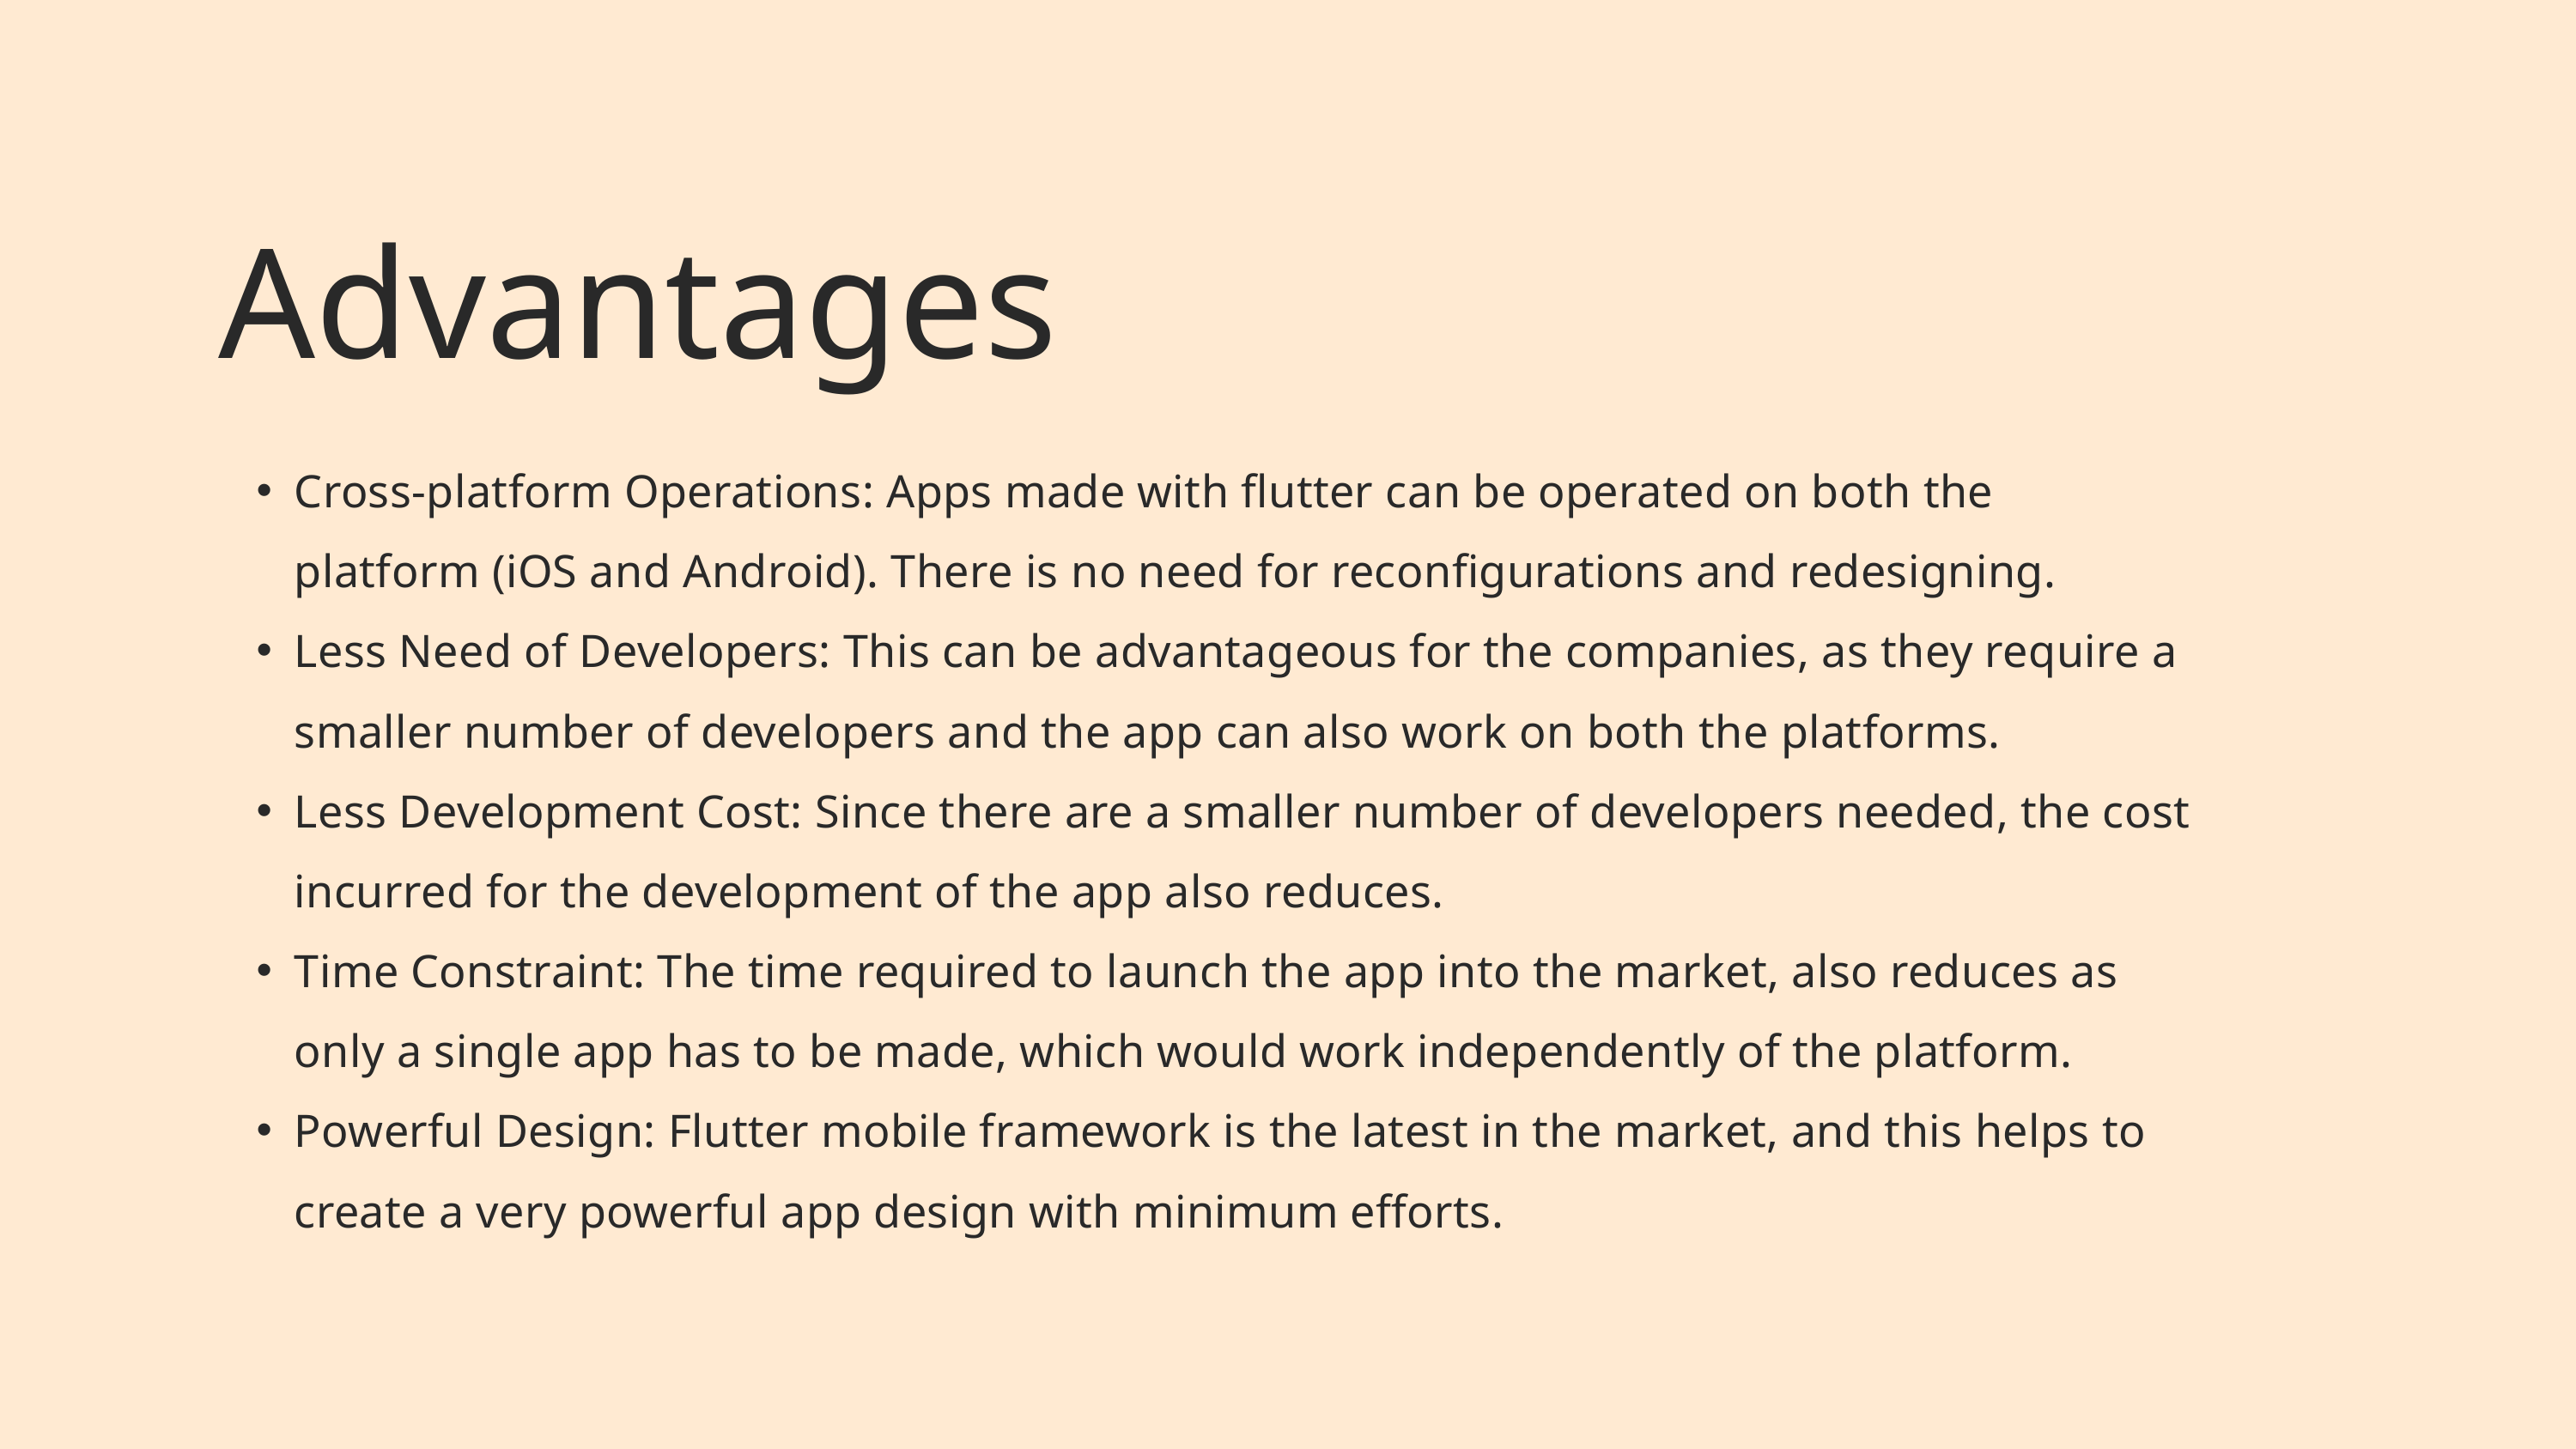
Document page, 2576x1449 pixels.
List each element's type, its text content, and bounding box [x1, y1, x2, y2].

text_box Cross-platform Operations: Apps made with flutter can be operated on both the platform (iOS and Android). There is no need for reconfigurations and redesigning. Less Need of Developers: This can be advantageous for the companies, as they require a smaller number of developers and the app can also work on both the platforms. Less Development Cost: Since there are a smaller number of developers needed, the cost incurred for the development of the app also reduces. Time Constraint: The time required to launch the app into the market, also reduces as only a single app has to be made, which would work independently of the platform. Powerful Design: Flutter mobile framework is the latest in the market, and this helps to create a very powerful app design with minimum efforts. [218, 436, 2195, 1317]
text_box Advantages [218, 206, 1182, 389]
